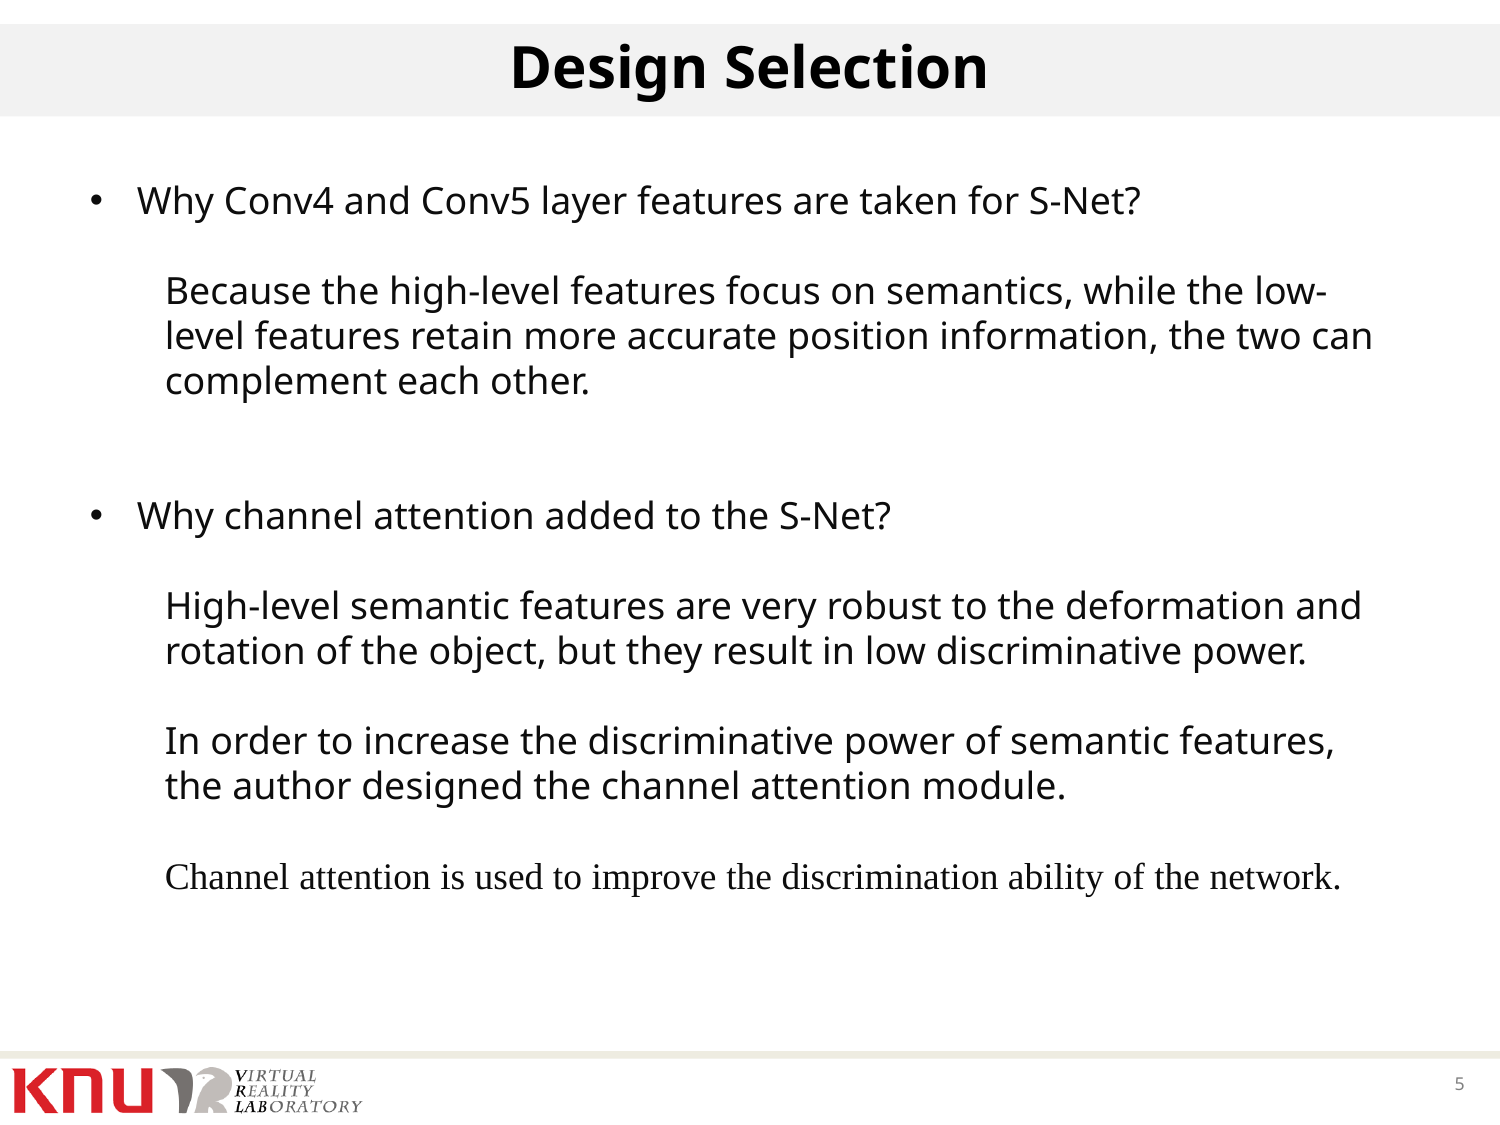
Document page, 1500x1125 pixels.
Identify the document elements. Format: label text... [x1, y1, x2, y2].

title Design Selection [75, 7, 1425, 124]
picture [11, 1067, 363, 1114]
text_box Why Conv4 and Conv5 layer features are taken for S-Net? Because the high-level features focus on semantics, while the low-level features retain more accurate position information, the two can complement each other. Why channel attention added to the S-Net? High-level semantic features are very robust to the deformation and rotation of the object, but they result in low discriminative power. In order to increase the discriminative power of semantic features, the author designed the channel attention module. Channel attention is used to improve the discrimination ability of the network. [75, 124, 1412, 950]
